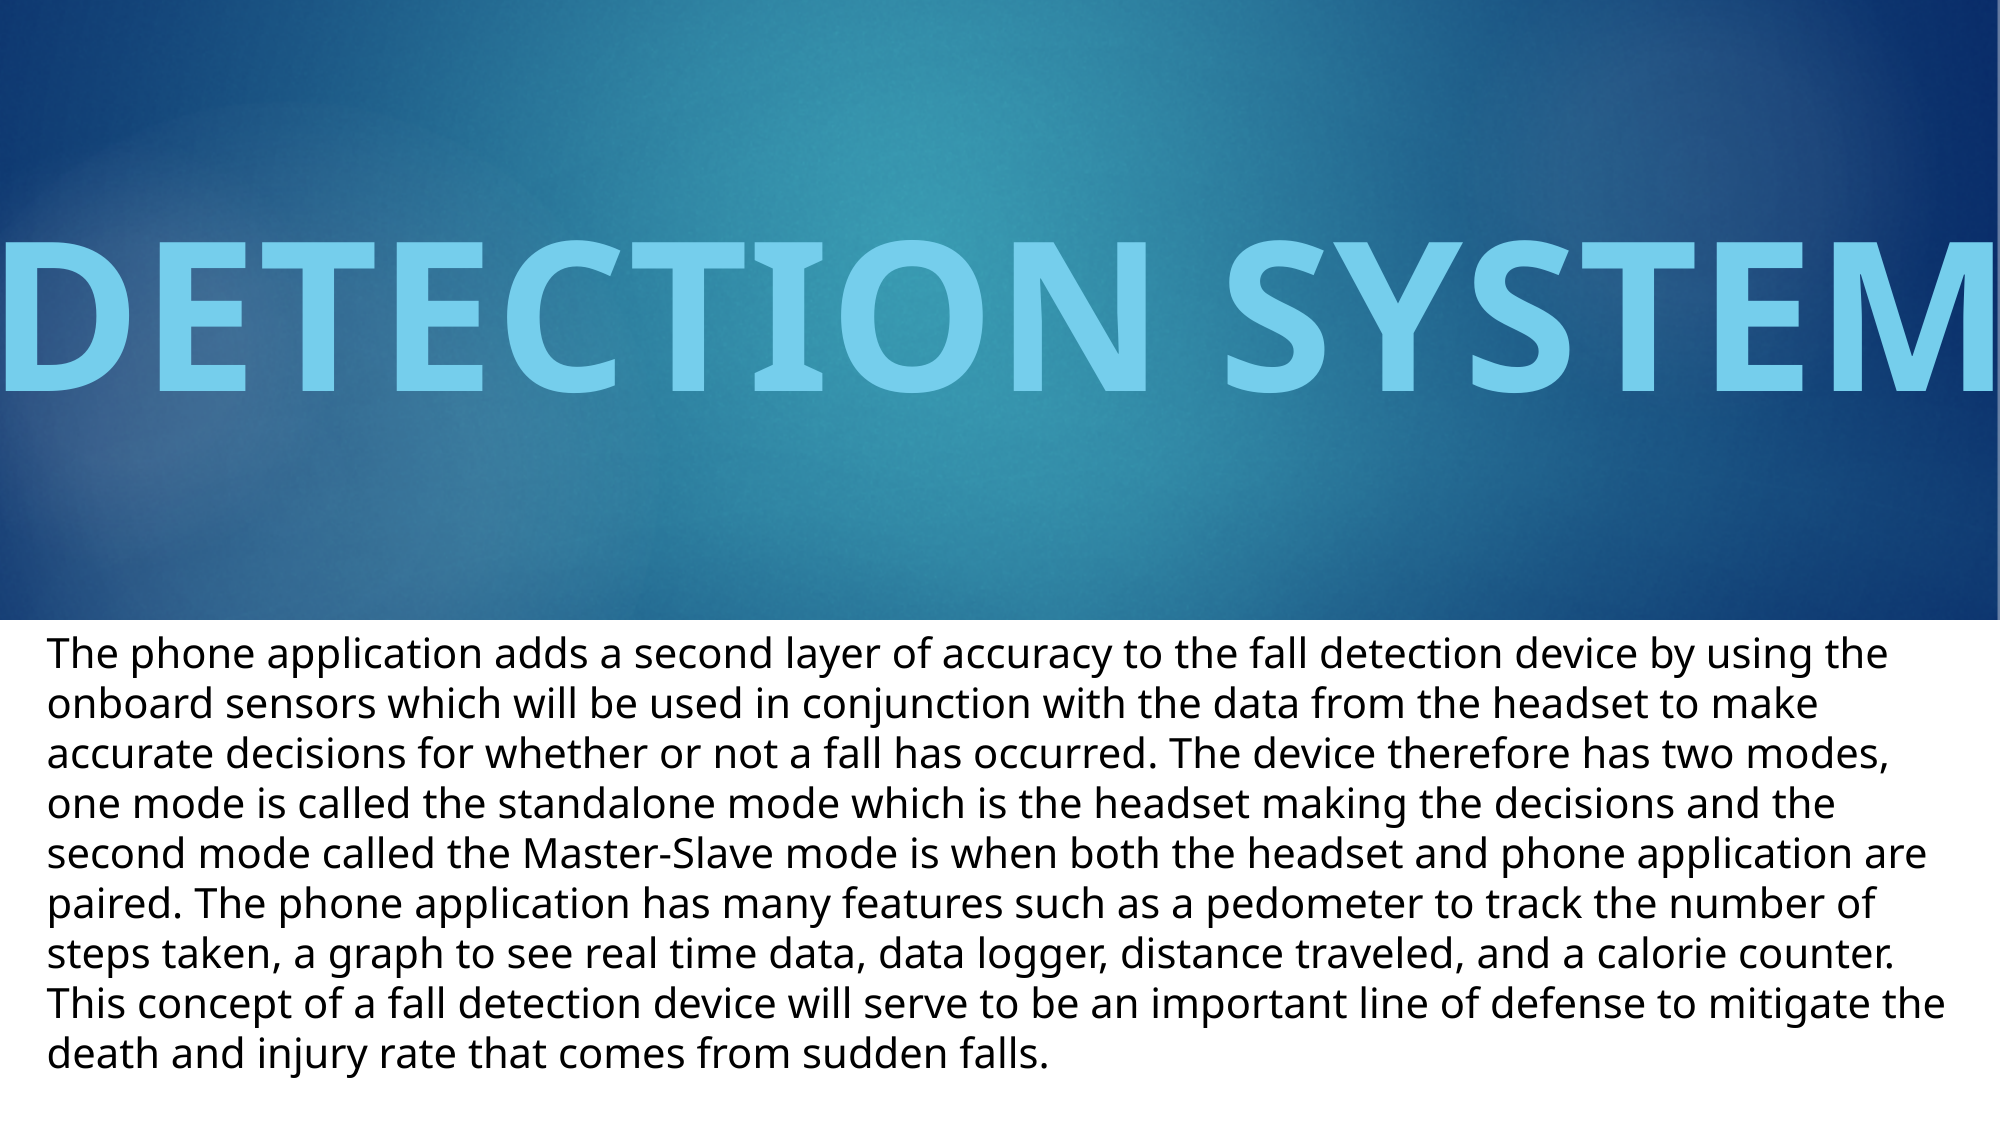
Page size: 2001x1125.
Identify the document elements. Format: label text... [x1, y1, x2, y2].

text_box The phone application adds a second layer of accuracy to the fall detection device by using the onboard sensors which will be used in conjunction with the data from the headset to make accurate decisions for whether or not a fall has occurred. The device therefore has two modes, one mode is called the standalone mode which is the headset making the decisions and the second mode called the Master-Slave mode is when both the headset and phone application are paired. The phone application has many features such as a pedometer to track the number of steps taken, a graph to see real time data, data logger, distance traveled, and a calorie counter. This concept of a fall detection device will serve to be an important line of defense to mitigate the death and injury rate that comes from sudden falls. [31, 631, 1985, 1085]
picture [0, 0, 2000, 620]
